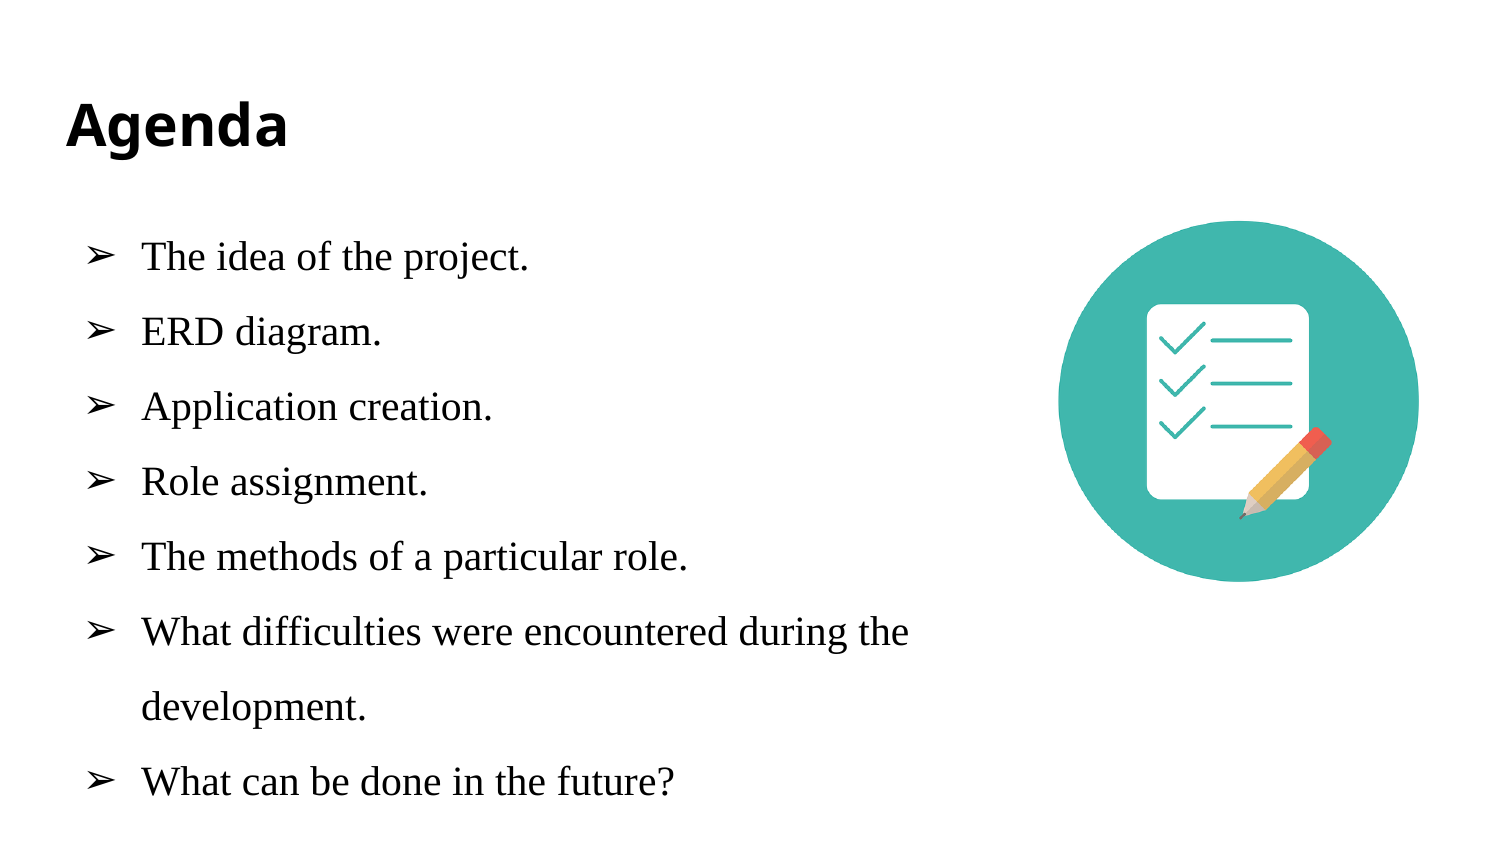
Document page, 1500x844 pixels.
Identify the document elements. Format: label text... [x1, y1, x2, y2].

picture [1026, 188, 1451, 613]
list The idea of the project. ERD diagram. Application creation. Role assignment. The methods of a particular role. What difficulties were encountered during the development. What can be done in the future? [51, 189, 1027, 750]
title Agenda [51, 72, 1449, 167]
